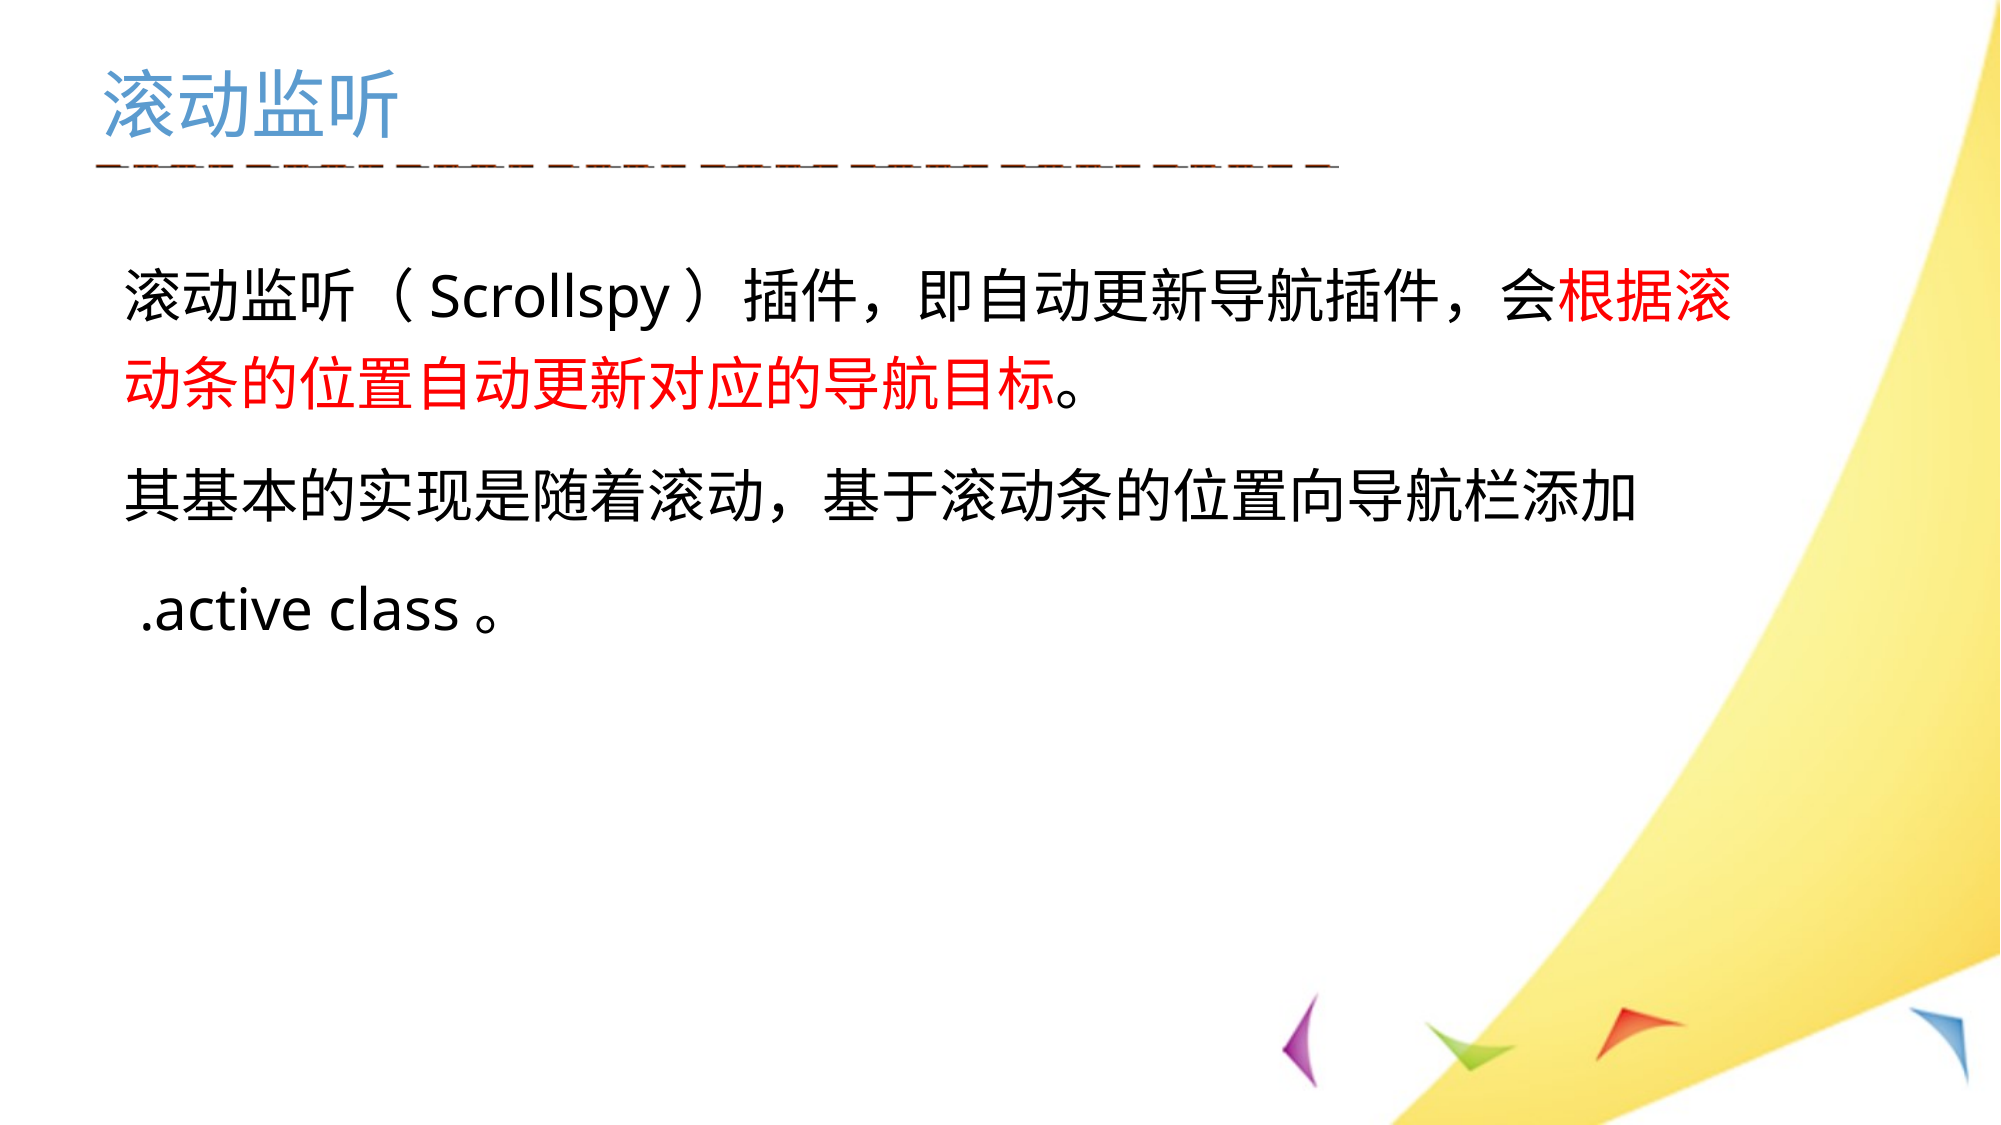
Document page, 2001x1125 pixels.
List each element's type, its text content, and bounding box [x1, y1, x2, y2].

text_box 滚动监听（Scrollspy）插件，即自动更新导航插件，会根据滚动条的位置自动更新对应的导航目标。 其基本的实现是随着滚动，基于滚动条的位置向导航栏添加 .active class。 [109, 234, 1791, 650]
title 滚动监听 [86, 43, 1914, 162]
picture [88, 0, 2000, 1125]
